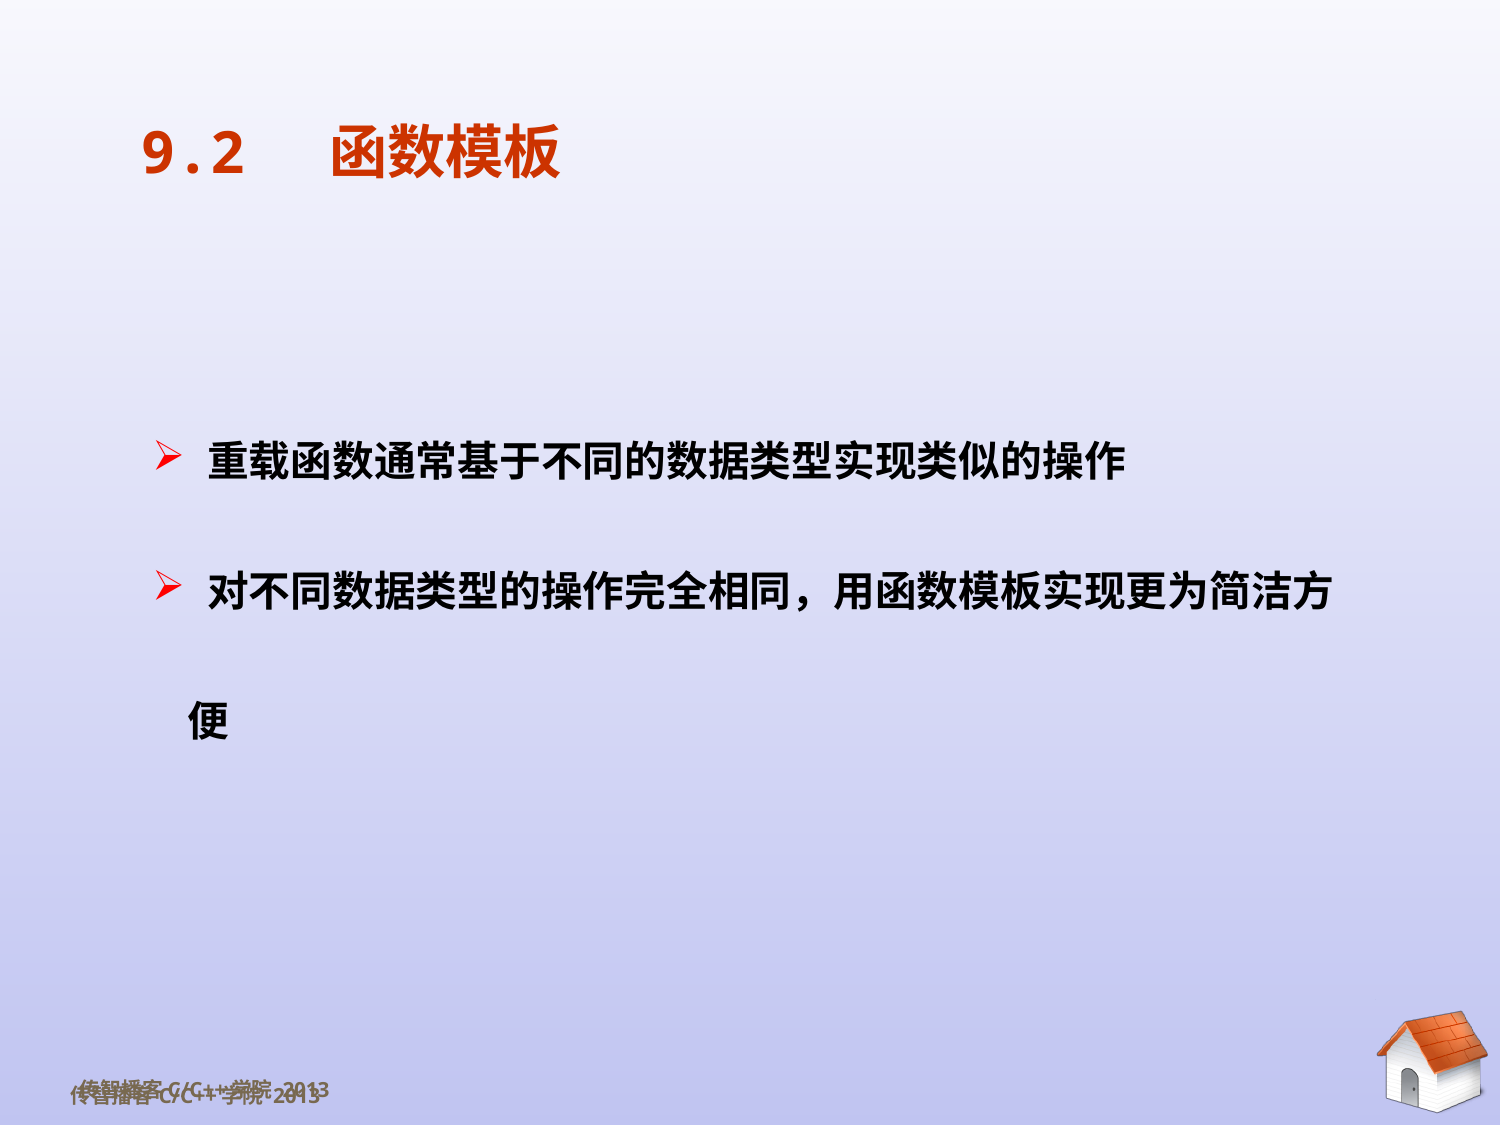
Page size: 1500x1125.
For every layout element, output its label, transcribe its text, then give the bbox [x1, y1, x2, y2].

title 9.2 函数模板 [125, 99, 1038, 200]
text_box 重载函数通常基于不同的数据类型实现类似的操作 对不同数据类型的操作完全相同，用函数模板实现更为简洁方便 [137, 347, 1388, 753]
picture [1375, 999, 1488, 1124]
